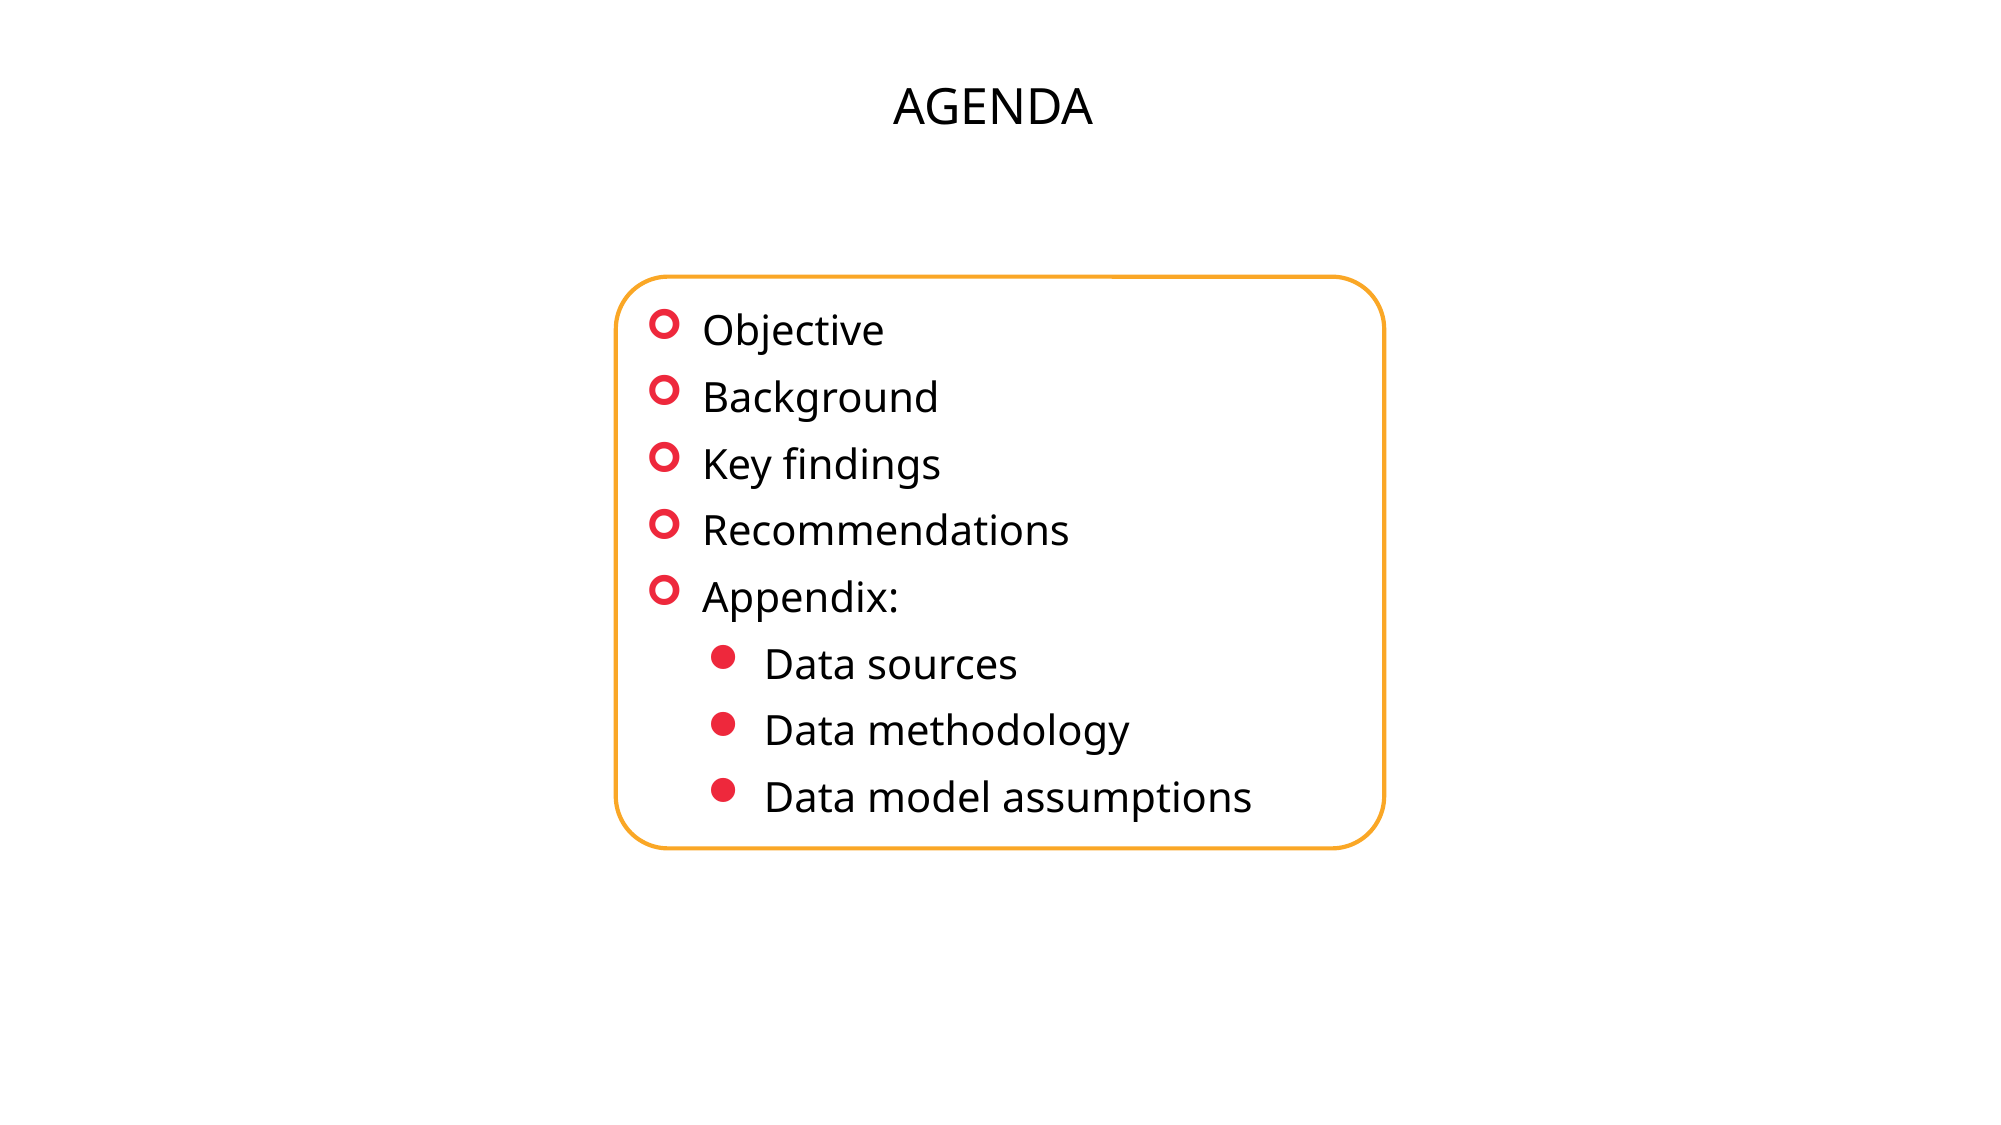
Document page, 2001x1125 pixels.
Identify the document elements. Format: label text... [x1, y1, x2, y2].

text_box Objective Background Key findings Recommendations Appendix: Data sources Data methodology Data model assumptions [613, 274, 1387, 851]
text_box AGENDA [255, 62, 1745, 148]
